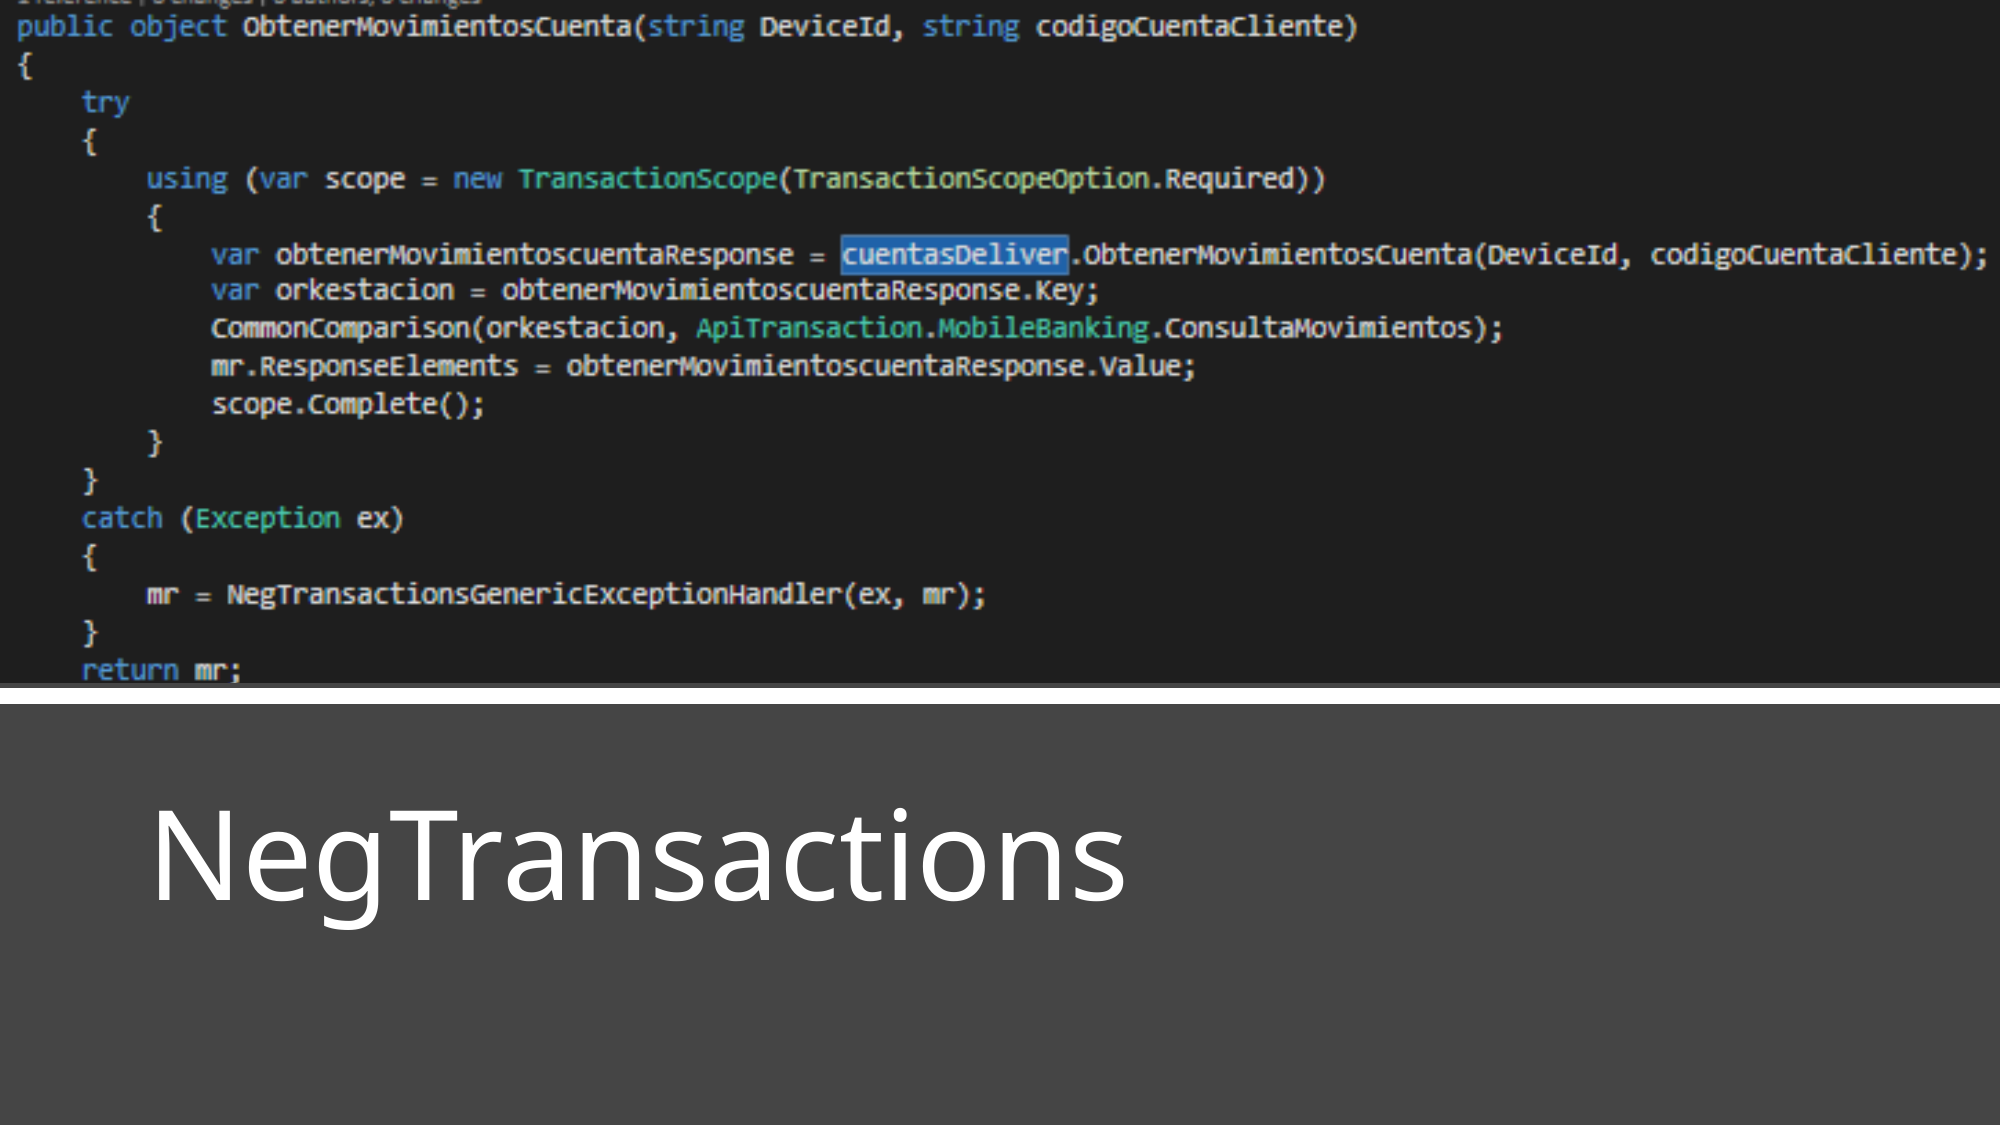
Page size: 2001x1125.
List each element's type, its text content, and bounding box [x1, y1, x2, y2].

title NegTransactions [131, 719, 1887, 936]
picture [0, 0, 2000, 683]
